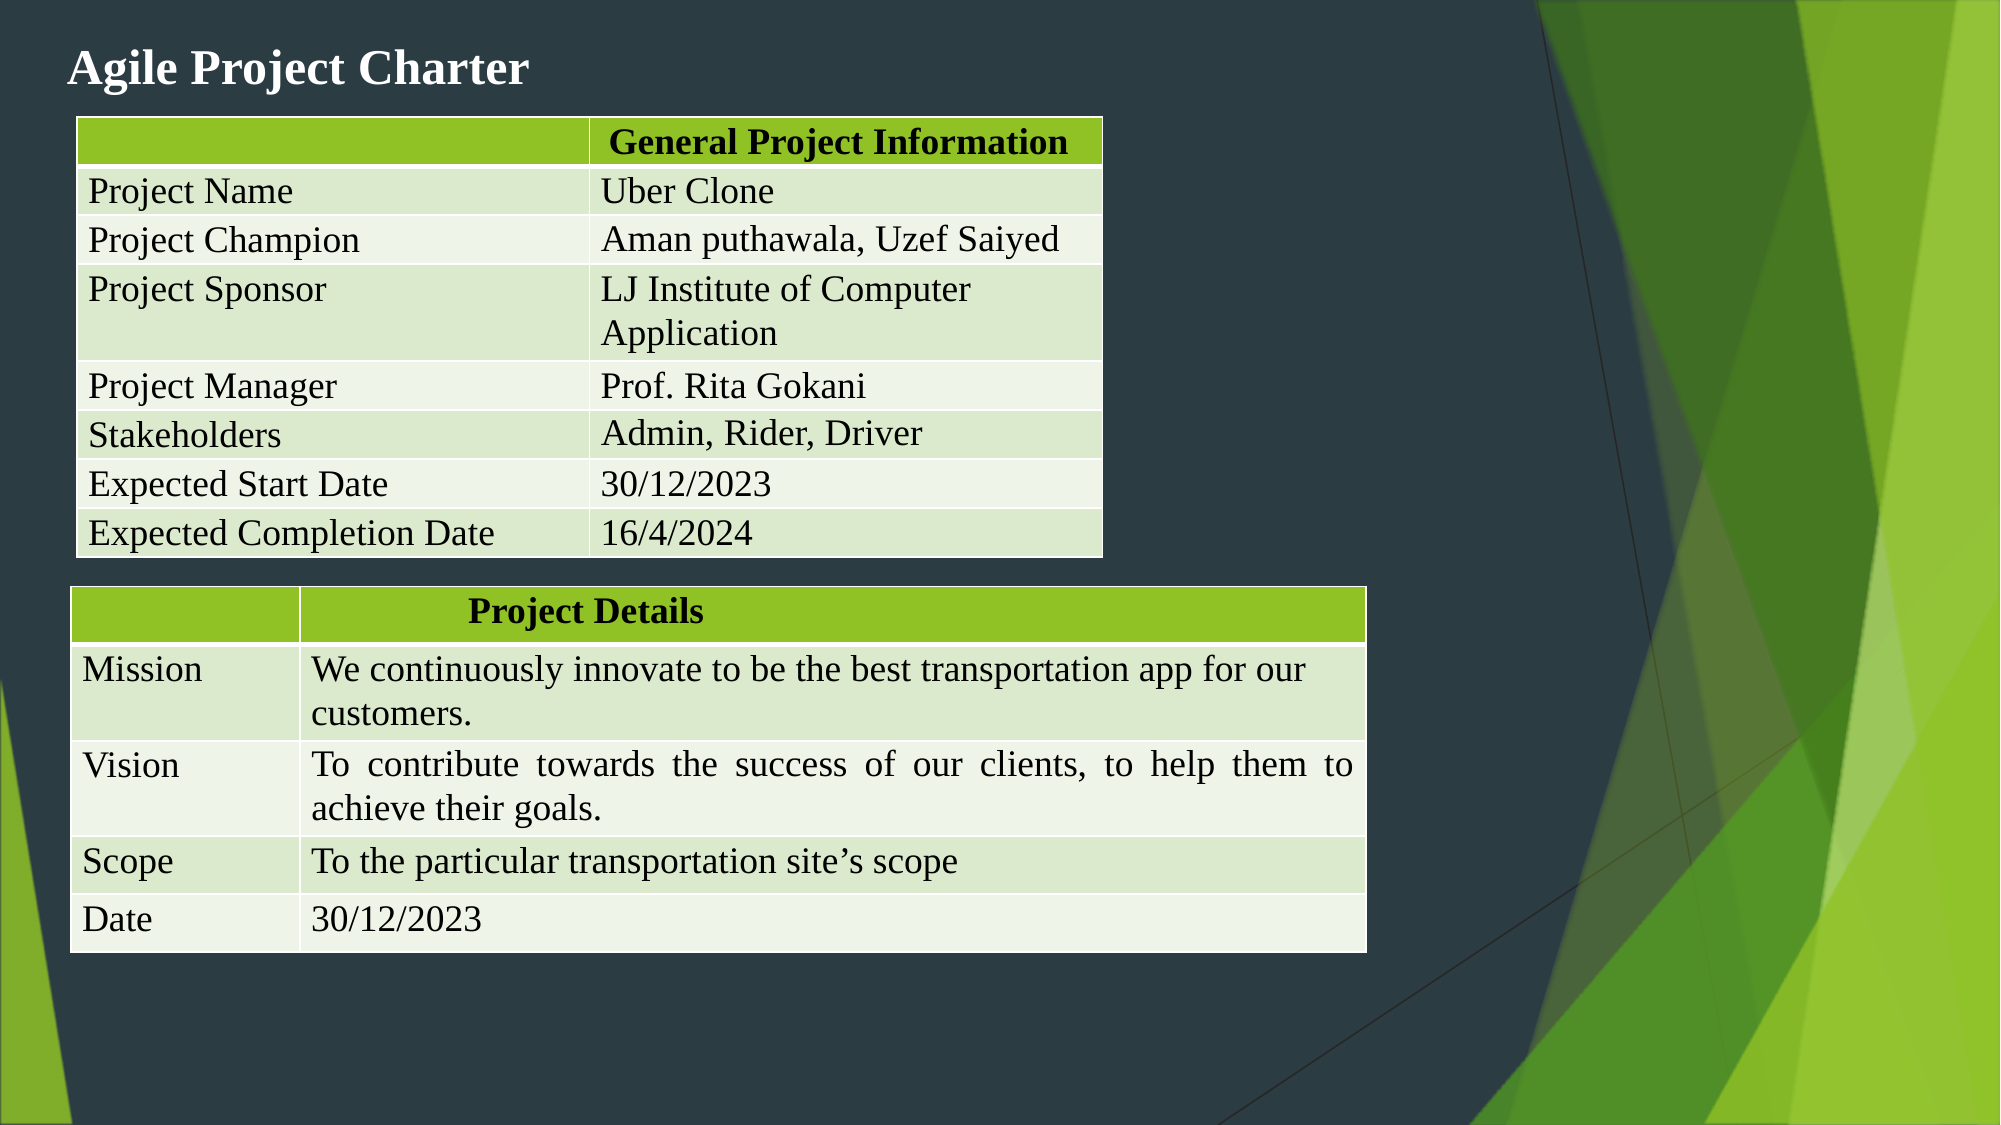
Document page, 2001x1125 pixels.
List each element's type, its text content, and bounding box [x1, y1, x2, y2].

table_cell Expected Completion Date [78, 509, 589, 556]
table_header [78, 118, 589, 164]
table_cell To contribute towards the success of our clients, to help them to achieve their goals. [301, 742, 1365, 835]
table_cell 30/12/2023 [590, 460, 1102, 507]
table_cell Aman puthawala, Uzef Saiyed [590, 216, 1102, 263]
table_cell 16/4/2024 [590, 509, 1102, 556]
table_header General Project Information [590, 118, 1102, 164]
table_cell Prof. Rita Gokani [590, 362, 1102, 409]
table_cell 30/12/2023 [301, 895, 1365, 951]
text_box Agile Project Charter [52, 15, 1053, 102]
table_cell Project Champion [78, 216, 589, 263]
table_cell Scope [72, 837, 299, 893]
table_header [72, 587, 299, 642]
table_cell Expected Start Date [78, 460, 589, 507]
table_cell Mission [72, 647, 299, 740]
table_cell Project Name [78, 169, 589, 214]
table_header Project Details [301, 587, 1365, 642]
table_cell To the particular transportation site’s scope [301, 837, 1365, 893]
table_cell Date [72, 895, 299, 951]
table_cell Vision [72, 742, 299, 835]
table_cell Project Sponsor [78, 265, 589, 360]
table_cell Uber Clone [590, 169, 1102, 214]
table_cell We continuously innovate to be the best transportation app for our customers. [301, 647, 1365, 740]
table_cell Project Manager [78, 362, 589, 409]
table_cell LJ Institute of Computer Application [590, 265, 1102, 360]
table_cell Admin, Rider, Driver [590, 411, 1102, 458]
table_cell Stakeholders [78, 411, 589, 458]
